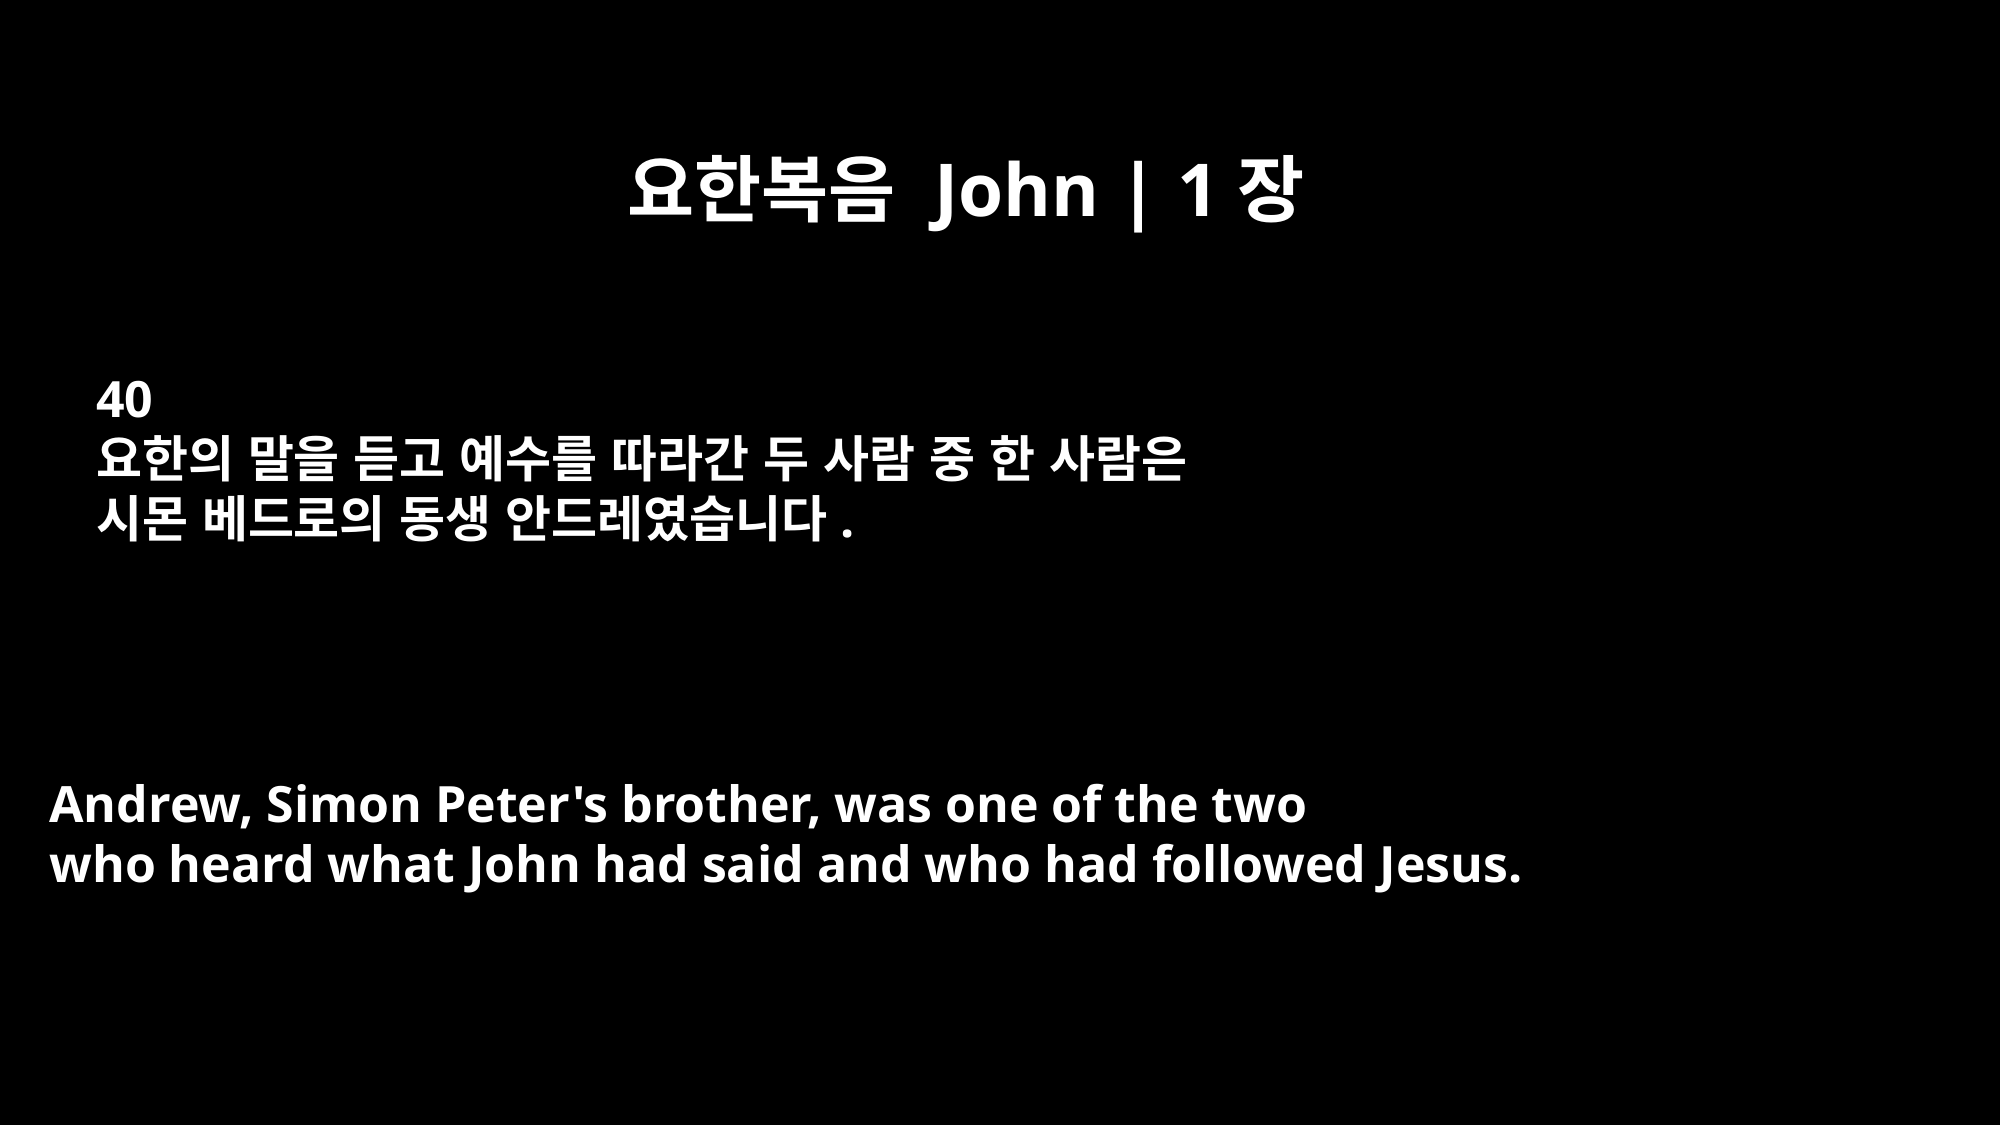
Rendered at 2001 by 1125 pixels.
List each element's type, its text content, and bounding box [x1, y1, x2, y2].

text_box 요한복음 John | 1장 [612, 136, 1320, 239]
text_box Andrew, Simon Peter's brother, was one of the two who heard what John had said and who had followed Jesus. [34, 764, 1538, 900]
text_box 40 요한의 말을 듣고 예수를 따라간 두 사람 중 한 사람은 시몬 베드로의 동생 안드레였습니다. [81, 359, 1203, 555]
